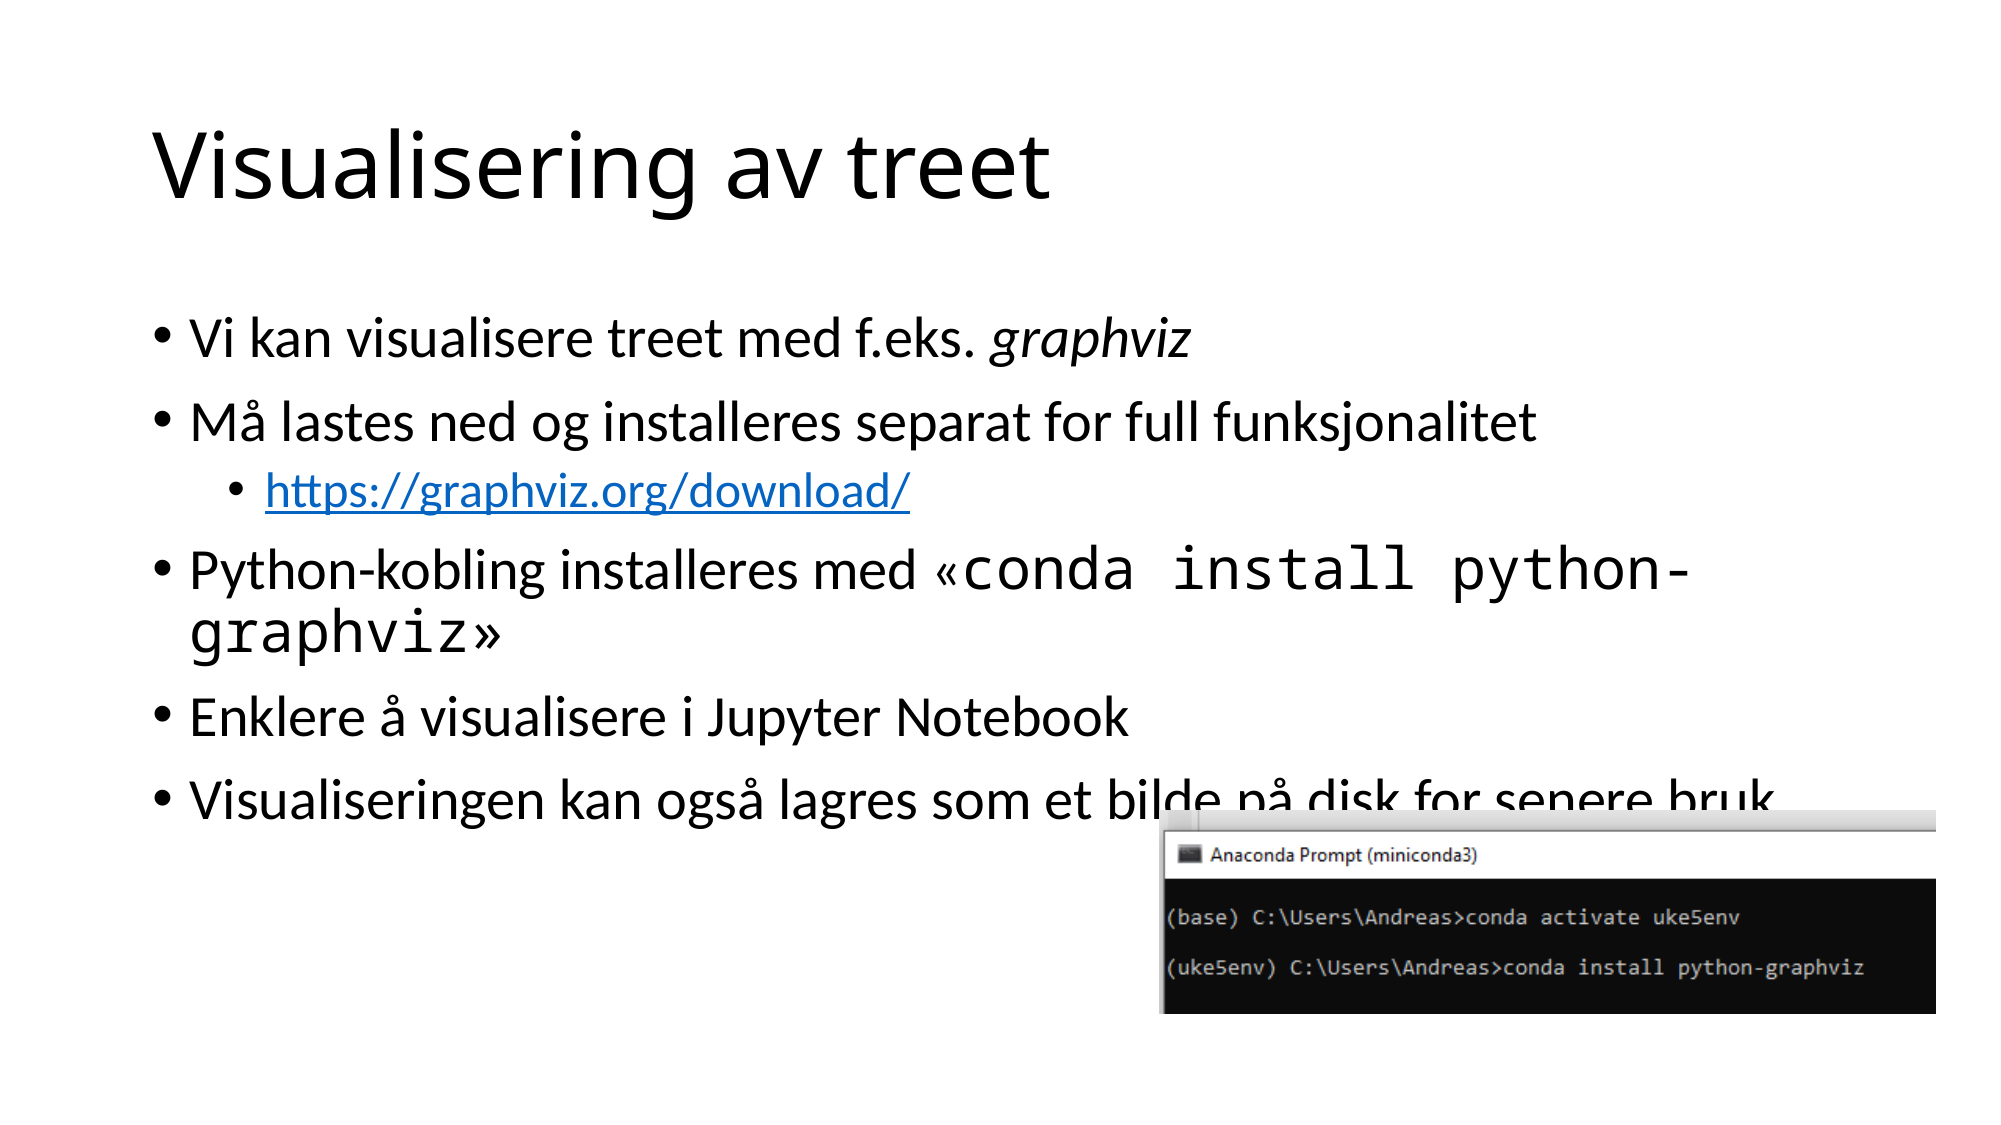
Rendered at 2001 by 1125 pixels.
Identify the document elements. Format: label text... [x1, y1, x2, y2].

picture [1159, 810, 1936, 1014]
list Vi kan visualisere treet med f.eks. graphviz Må lastes ned og installeres separat for full funksjonalitet https://graphviz.org/download/ Python-kobling installeres med «conda install python-graphviz» Enklere å visualisere i Jupyter Notebook Visualiseringen kan også lagres som et bilde på disk for senere bruk [137, 299, 1950, 1014]
title Visualisering av treet [137, 59, 1863, 278]
